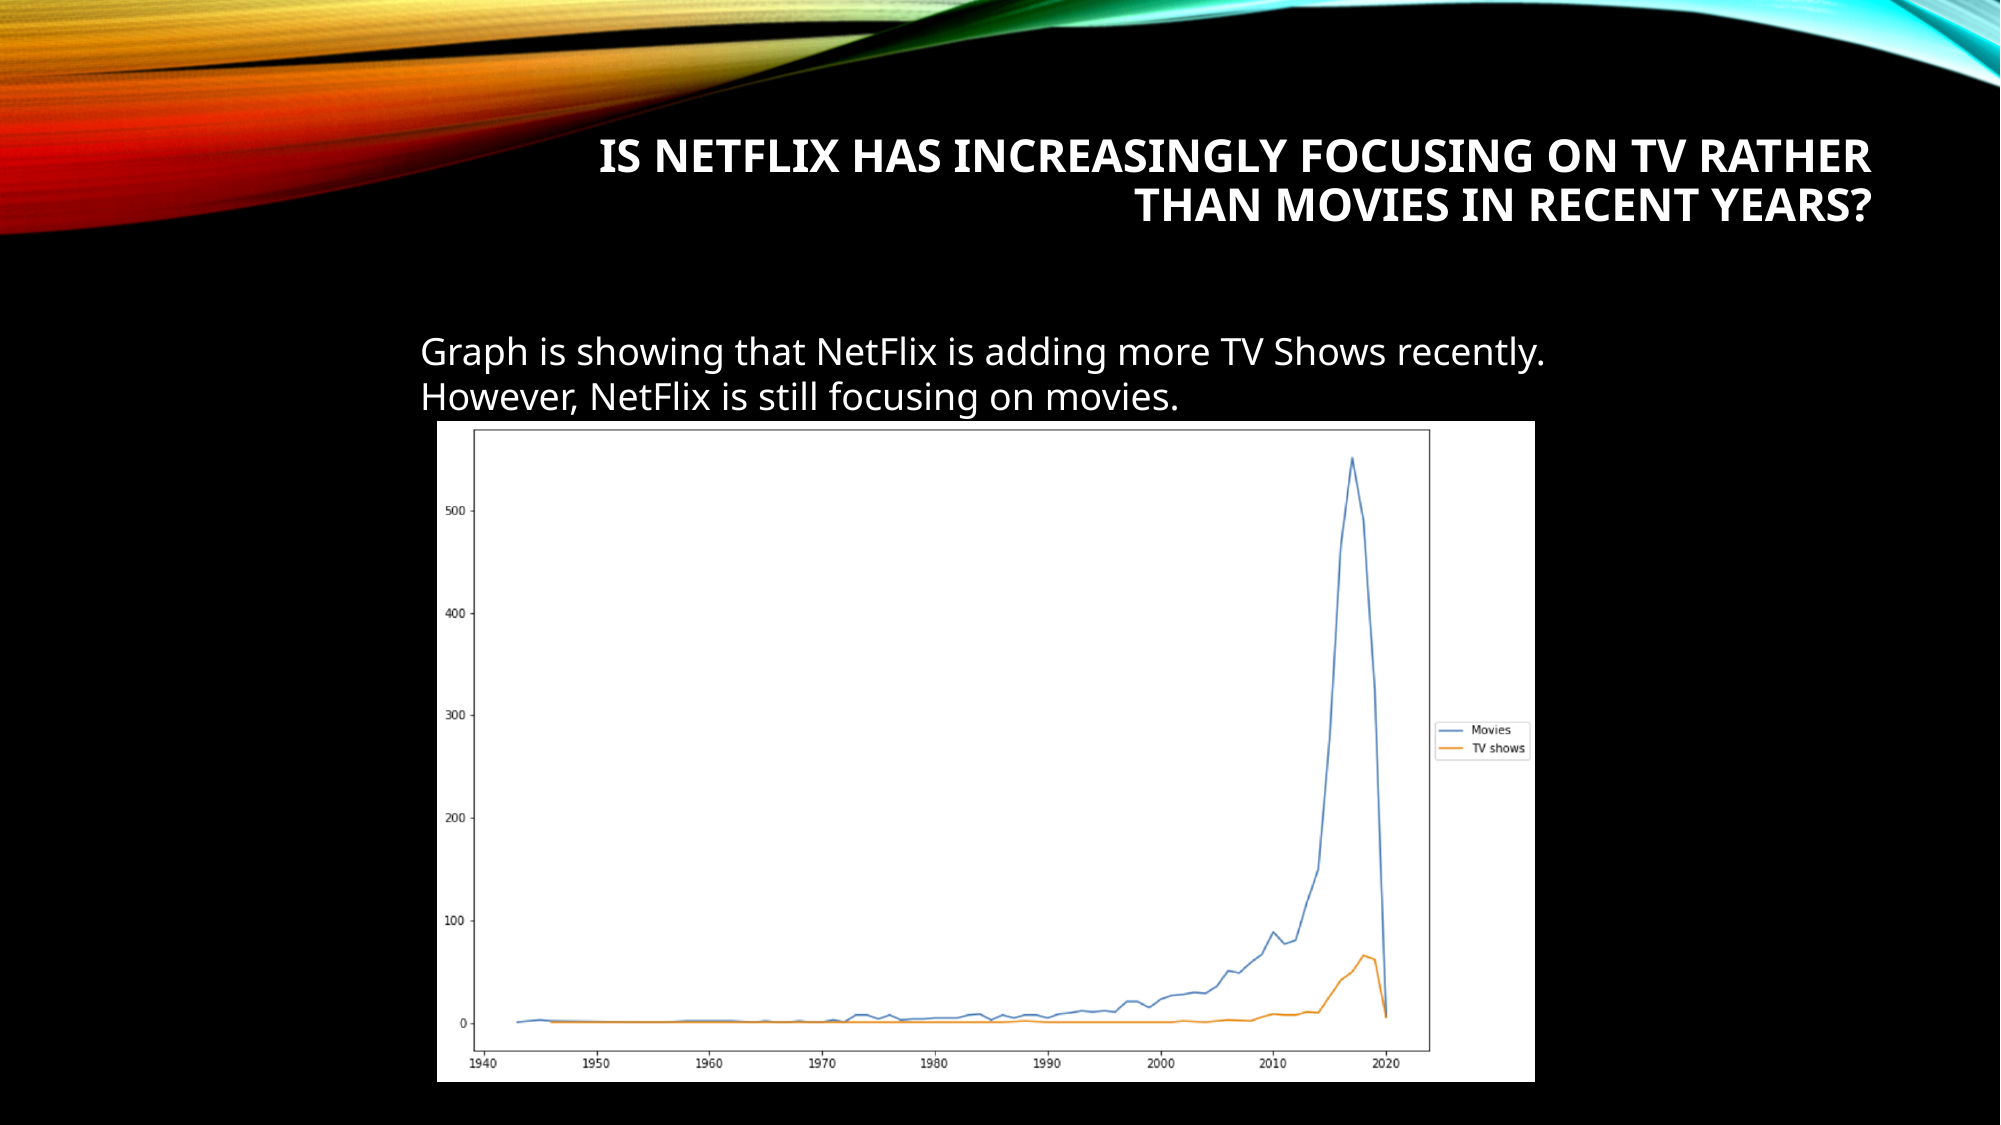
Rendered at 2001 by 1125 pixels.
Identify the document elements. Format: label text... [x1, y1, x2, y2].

title Is Netflix has increasingly focusing on TV rather than movies in recent years? [474, 125, 1888, 338]
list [436, 421, 1535, 1083]
text_box Graph is showing that NetFlix is adding more TV Shows recently. However, NetFlix is still focusing on movies. [405, 320, 1674, 426]
picture [0, 0, 2000, 237]
